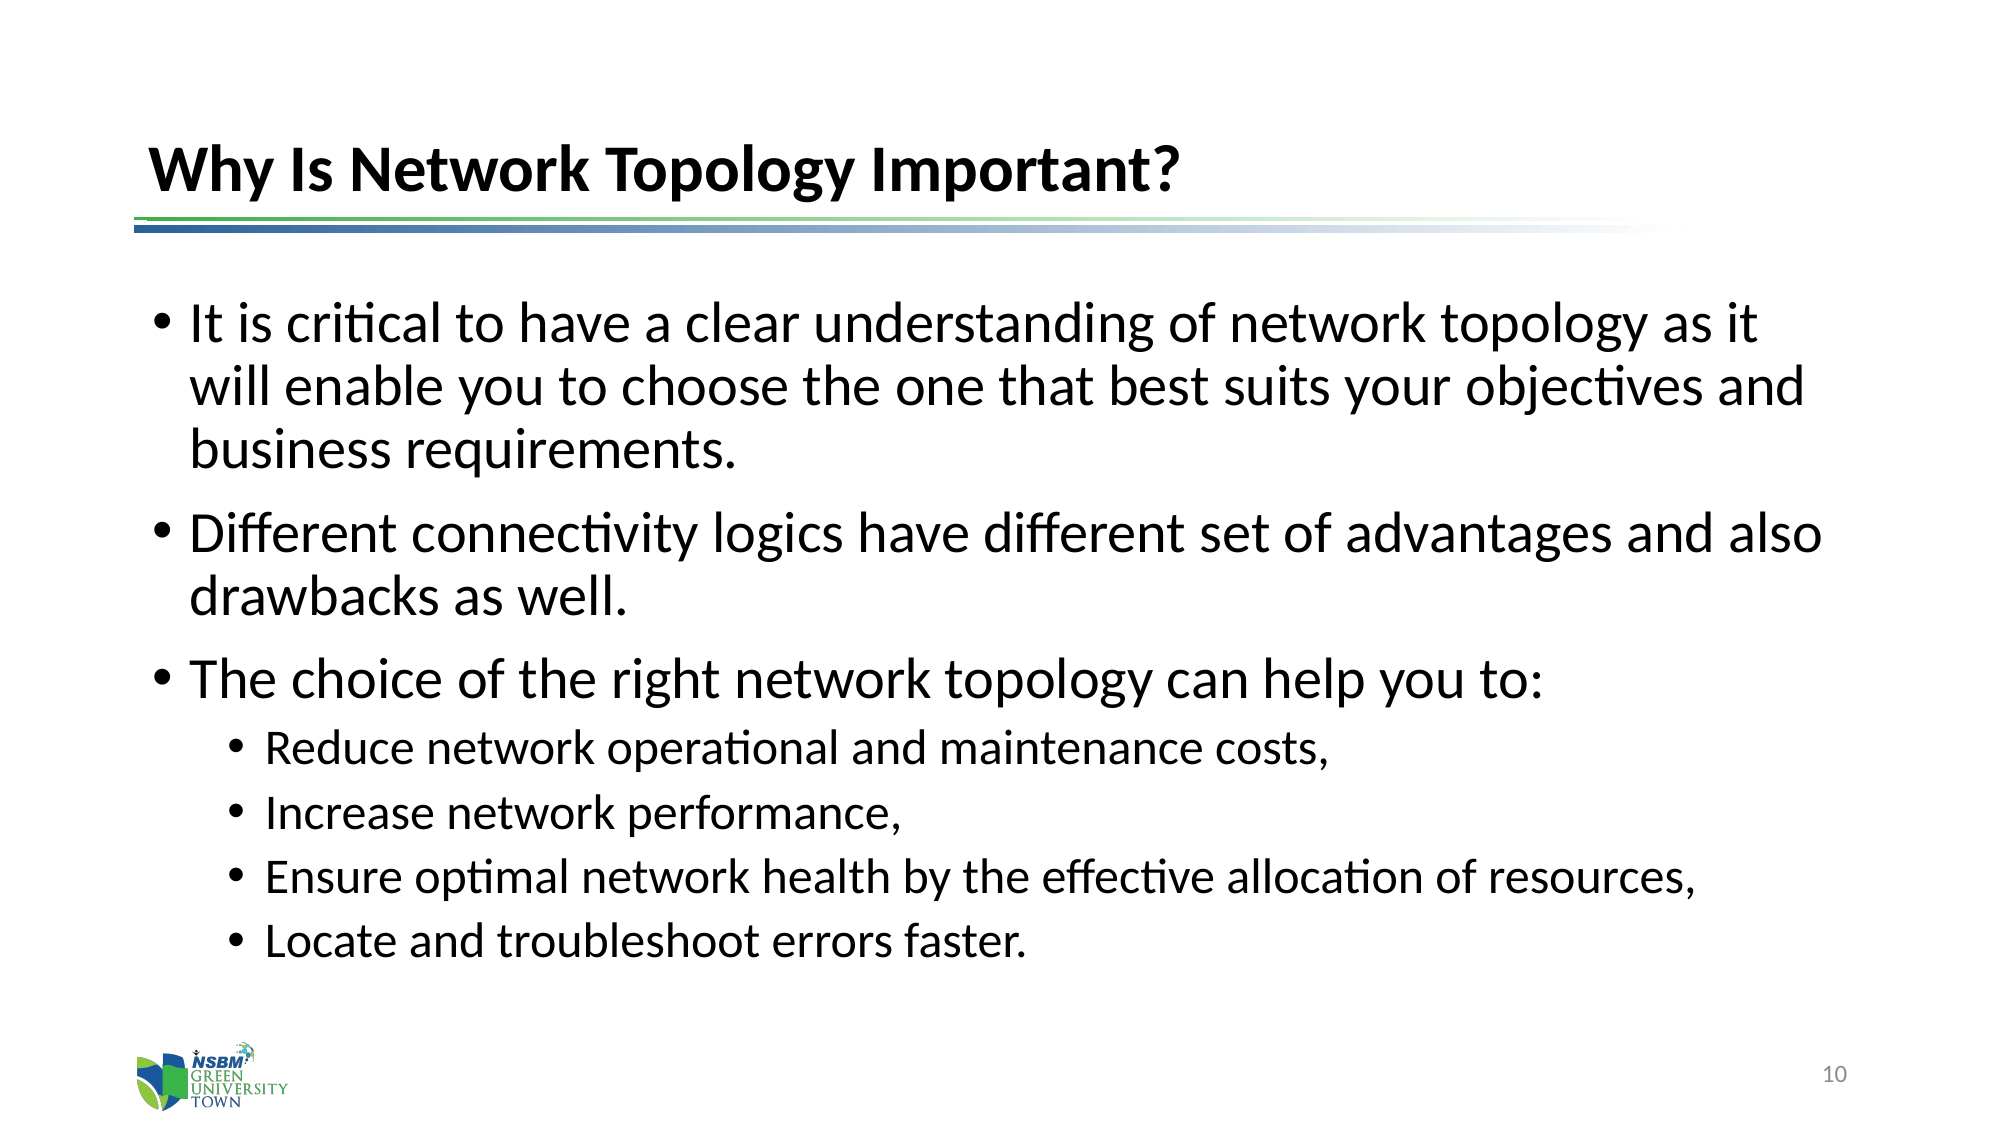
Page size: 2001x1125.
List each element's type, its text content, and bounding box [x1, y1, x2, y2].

picture [137, 1042, 288, 1111]
slide_number 10 [1412, 1042, 1863, 1103]
list It is critical to have a clear understanding of network topology as it will enable you to choose the one that best suits your objectives and business requirements. Different connectivity logics have different set of advantages and also drawbacks as well. The choice of the right network topology can help you to: Reduce network operational and maintenance costs, Increase network performance, Ensure optimal network health by the effective allocation of resources, Locate and troubleshoot errors faster. [137, 285, 1863, 999]
title Why Is Network Topology Important? [133, 85, 1859, 256]
